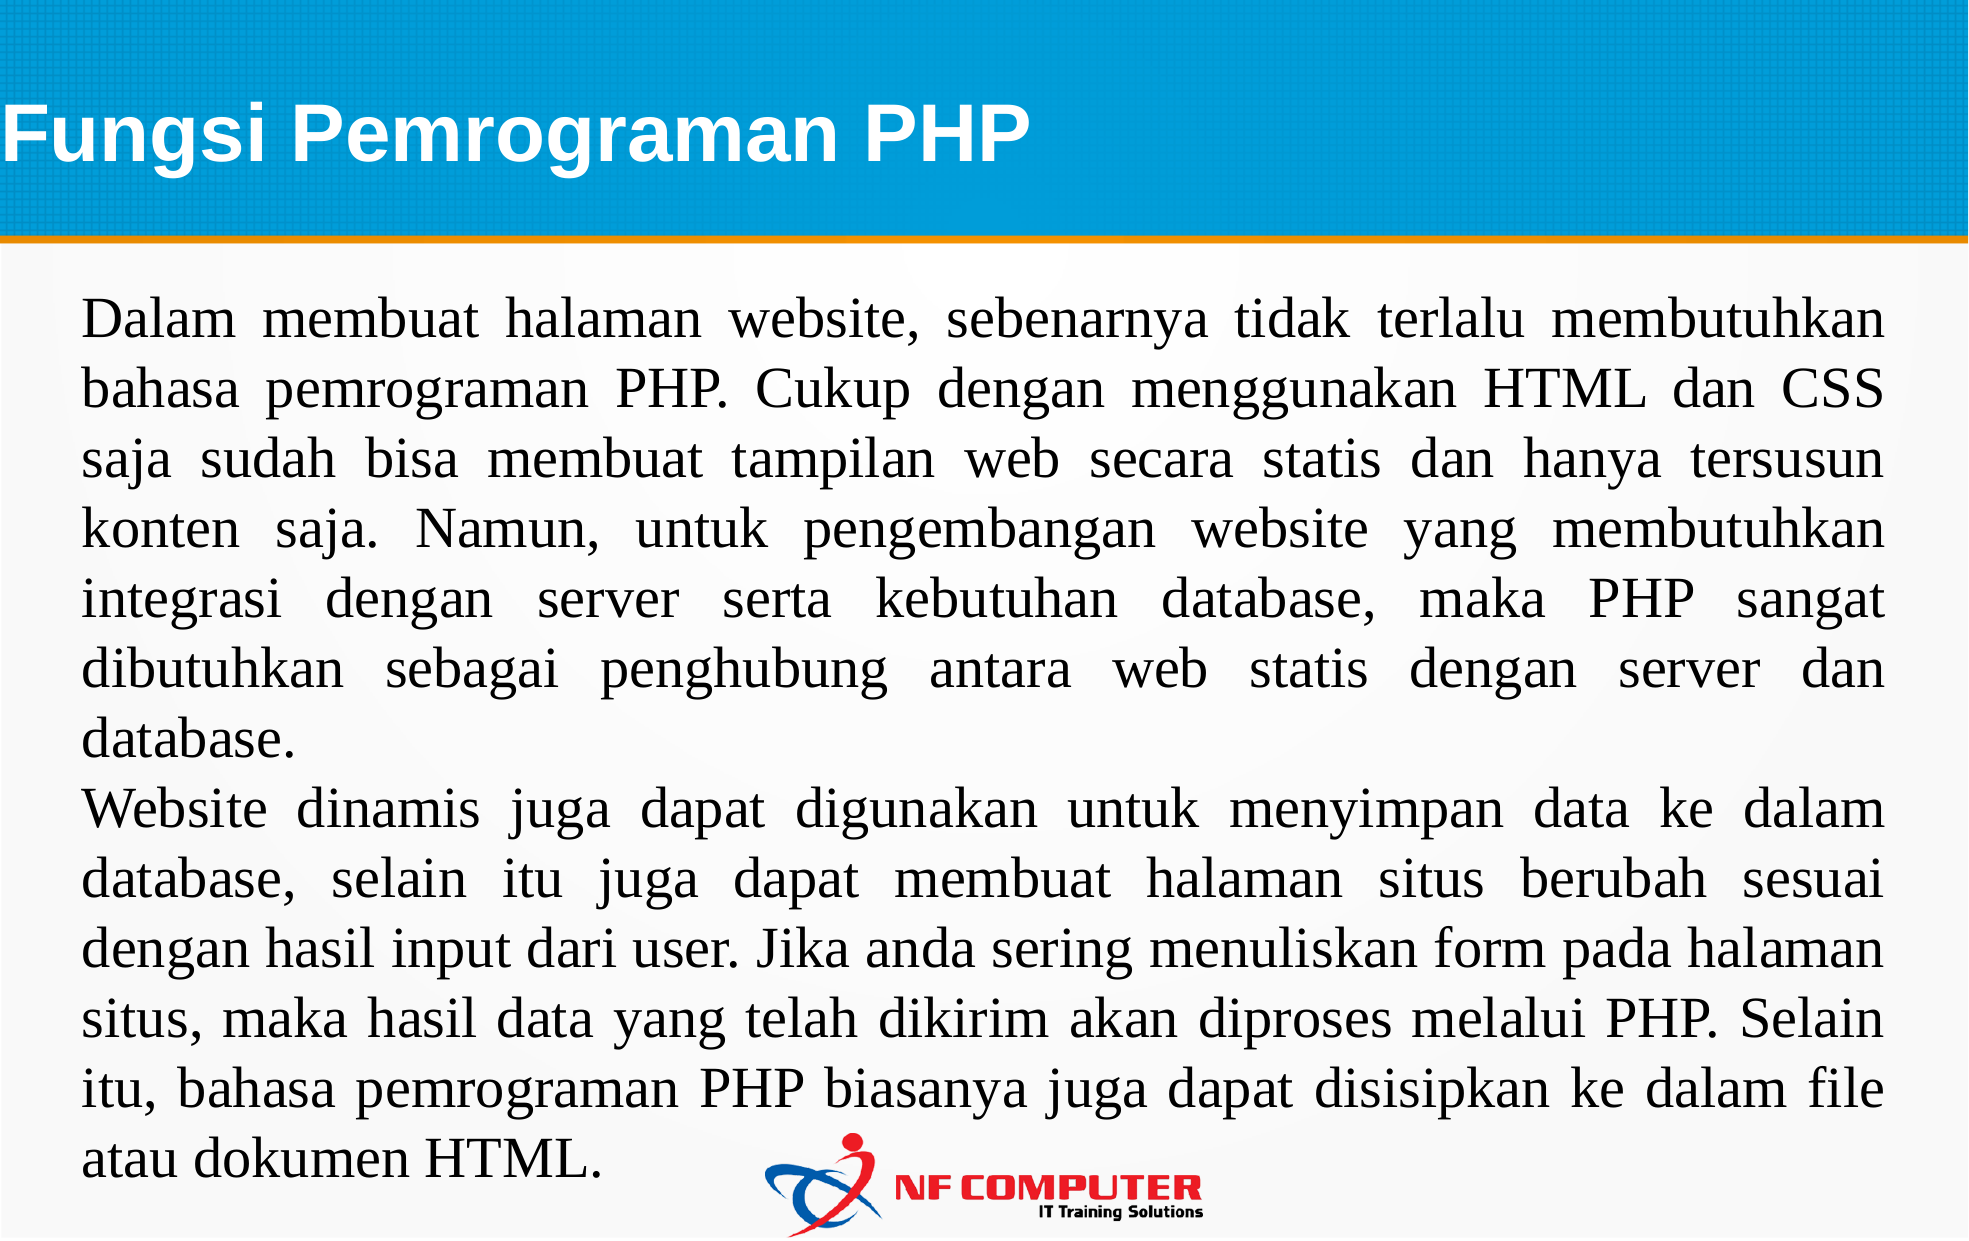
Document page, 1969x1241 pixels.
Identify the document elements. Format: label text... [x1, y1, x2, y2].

title Fungsi Pemrograman PHP [0, 66, 1834, 191]
picture [0, 236, 1969, 1241]
text_box Dalam membuat halaman website, sebenarnya tidak terlalu membutuhkan bahasa pemrograman PHP. Cukup dengan menggunakan HTML dan CSS saja sudah bisa membuat tampilan web secara statis dan hanya tersusun konten saja. Namun, untuk pengembangan website yang membutuhkan integrasi dengan server serta kebutuhan database, maka PHP sangat dibutuhkan sebagai penghubung antara web statis dengan server dan database. Website dinamis juga dapat digunakan untuk menyimpan data ke dalam database, selain itu juga dapat membuat halaman situs berubah sesuai dengan hasil input dari user. Jika anda sering menuliskan form pada halaman situs, maka hasil data yang telah dikirim akan diproses melalui PHP. Selain itu, bahasa pemrograman PHP biasanya juga dapat disisipkan ke dalam file atau dokumen HTML. [67, 271, 1901, 1197]
